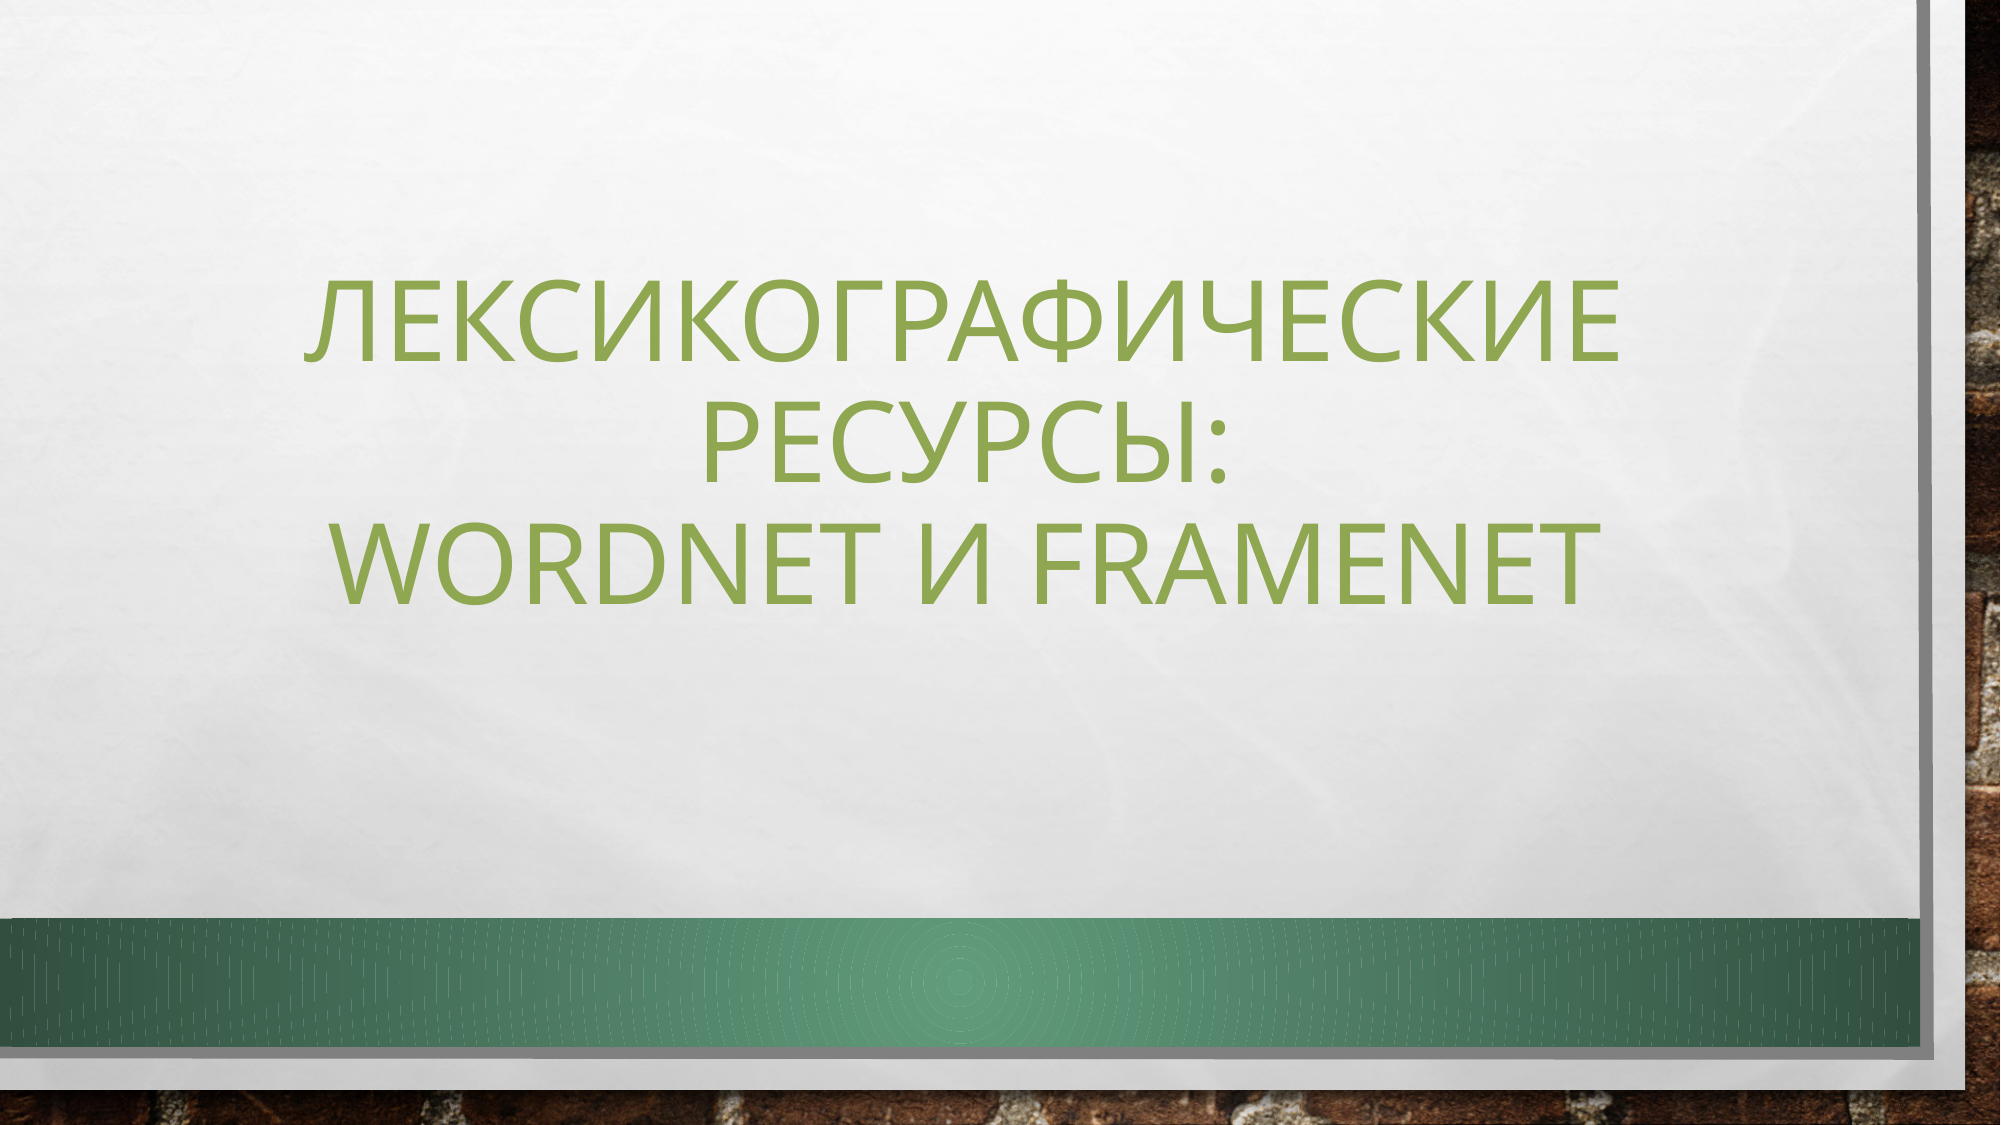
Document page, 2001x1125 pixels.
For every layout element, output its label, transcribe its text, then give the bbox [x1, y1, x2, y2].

picture [0, 0, 2000, 1125]
title лексикографические ресурсы: wordnet и framenet [112, 112, 1818, 637]
